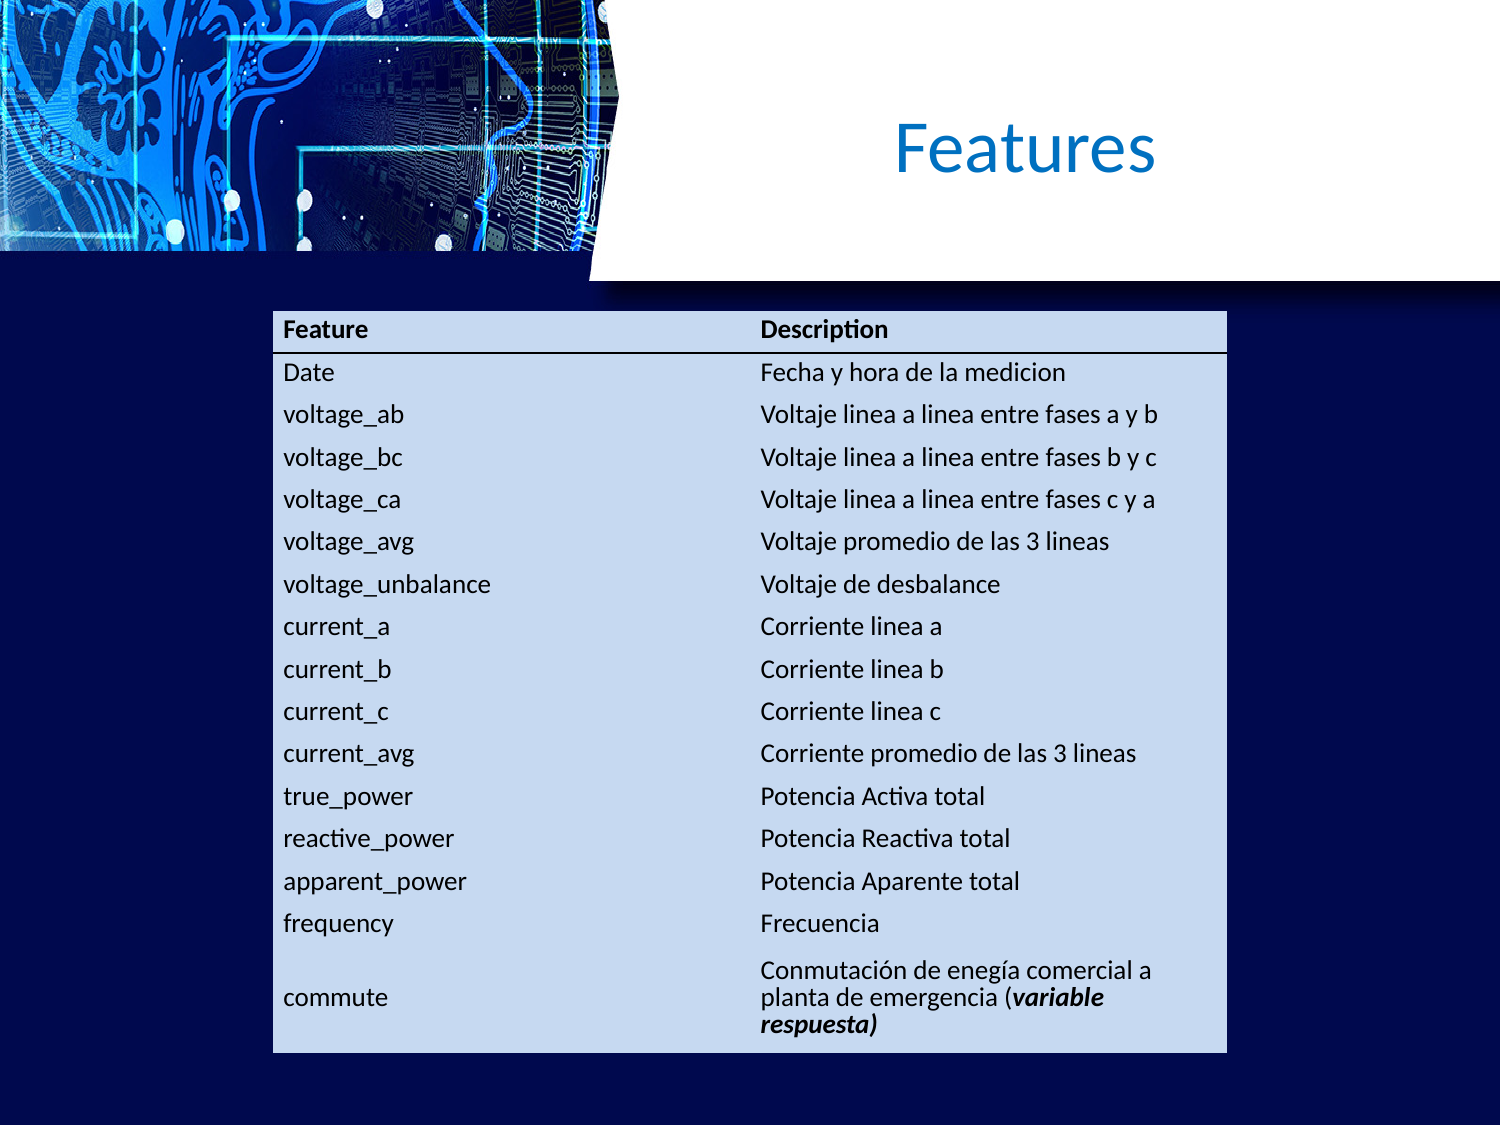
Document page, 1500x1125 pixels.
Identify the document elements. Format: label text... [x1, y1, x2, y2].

title Features [636, 59, 1415, 227]
table_cell current_a [273, 608, 750, 650]
table_cell current_avg [273, 735, 750, 777]
table_cell Corriente promedio de las 3 lineas [750, 735, 1227, 777]
table_cell current_b [273, 650, 750, 692]
table_cell commute [273, 947, 750, 1053]
table_cell Corriente linea a [750, 608, 1227, 650]
table_cell Voltaje linea a linea entre fases a y b [750, 396, 1227, 438]
table_cell voltage_ca [273, 480, 750, 523]
table_cell Corriente linea c [750, 692, 1227, 735]
table_cell Conmutación de enegía comercial a planta de emergencia (variable respuesta) [750, 947, 1227, 1053]
table_cell Voltaje de desbalance [750, 565, 1227, 608]
table_cell voltage_avg [273, 523, 750, 565]
table_cell reactive_power [273, 820, 750, 862]
table_header Feature [273, 311, 750, 352]
table_cell Voltaje linea a linea entre fases c y a [750, 480, 1227, 523]
table_cell frequency [273, 904, 750, 947]
table_cell Date [273, 354, 750, 396]
table_cell current_c [273, 692, 750, 735]
table_cell Potencia Activa total [750, 777, 1227, 820]
table_cell Voltaje promedio de las 3 lineas [750, 523, 1227, 565]
table_cell Frecuencia [750, 904, 1227, 947]
table_cell voltage_bc [273, 438, 750, 480]
table_cell Voltaje linea a linea entre fases b y c [750, 438, 1227, 480]
table_cell Potencia Reactiva total [750, 820, 1227, 862]
picture [0, 0, 1500, 1125]
table_cell voltage_ab [273, 396, 750, 438]
table_cell voltage_unbalance [273, 565, 750, 608]
table_cell true_power [273, 777, 750, 820]
table_cell apparent_power [273, 862, 750, 904]
table_header Description [750, 311, 1227, 352]
table_cell Corriente linea b [750, 650, 1227, 692]
table_cell Fecha y hora de la medicion [750, 354, 1227, 396]
table_cell Potencia Aparente total [750, 862, 1227, 904]
